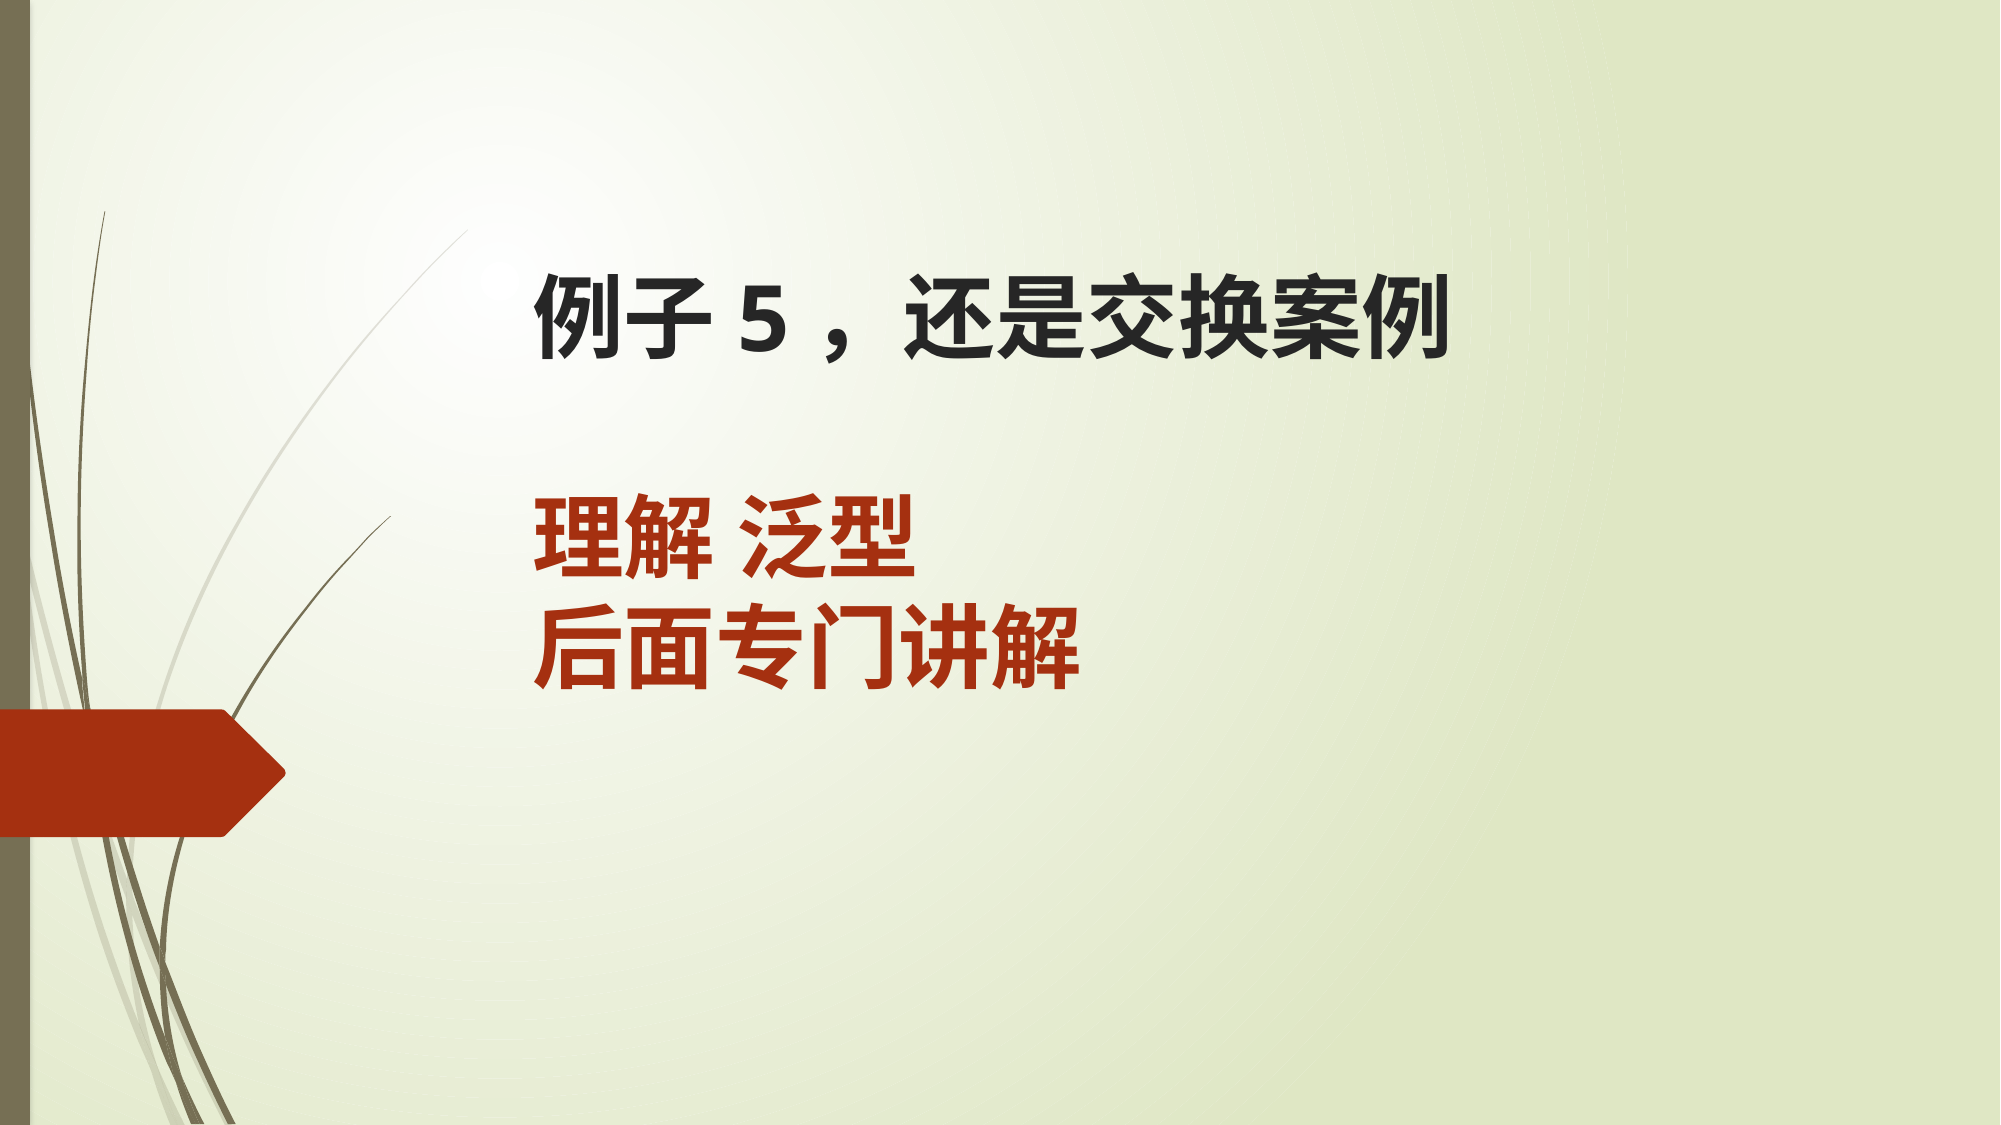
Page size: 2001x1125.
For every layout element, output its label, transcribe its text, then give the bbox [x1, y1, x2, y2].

text_box 例子5，还是交换案例 理解 泛型 后面专门讲解 [517, 252, 1469, 708]
